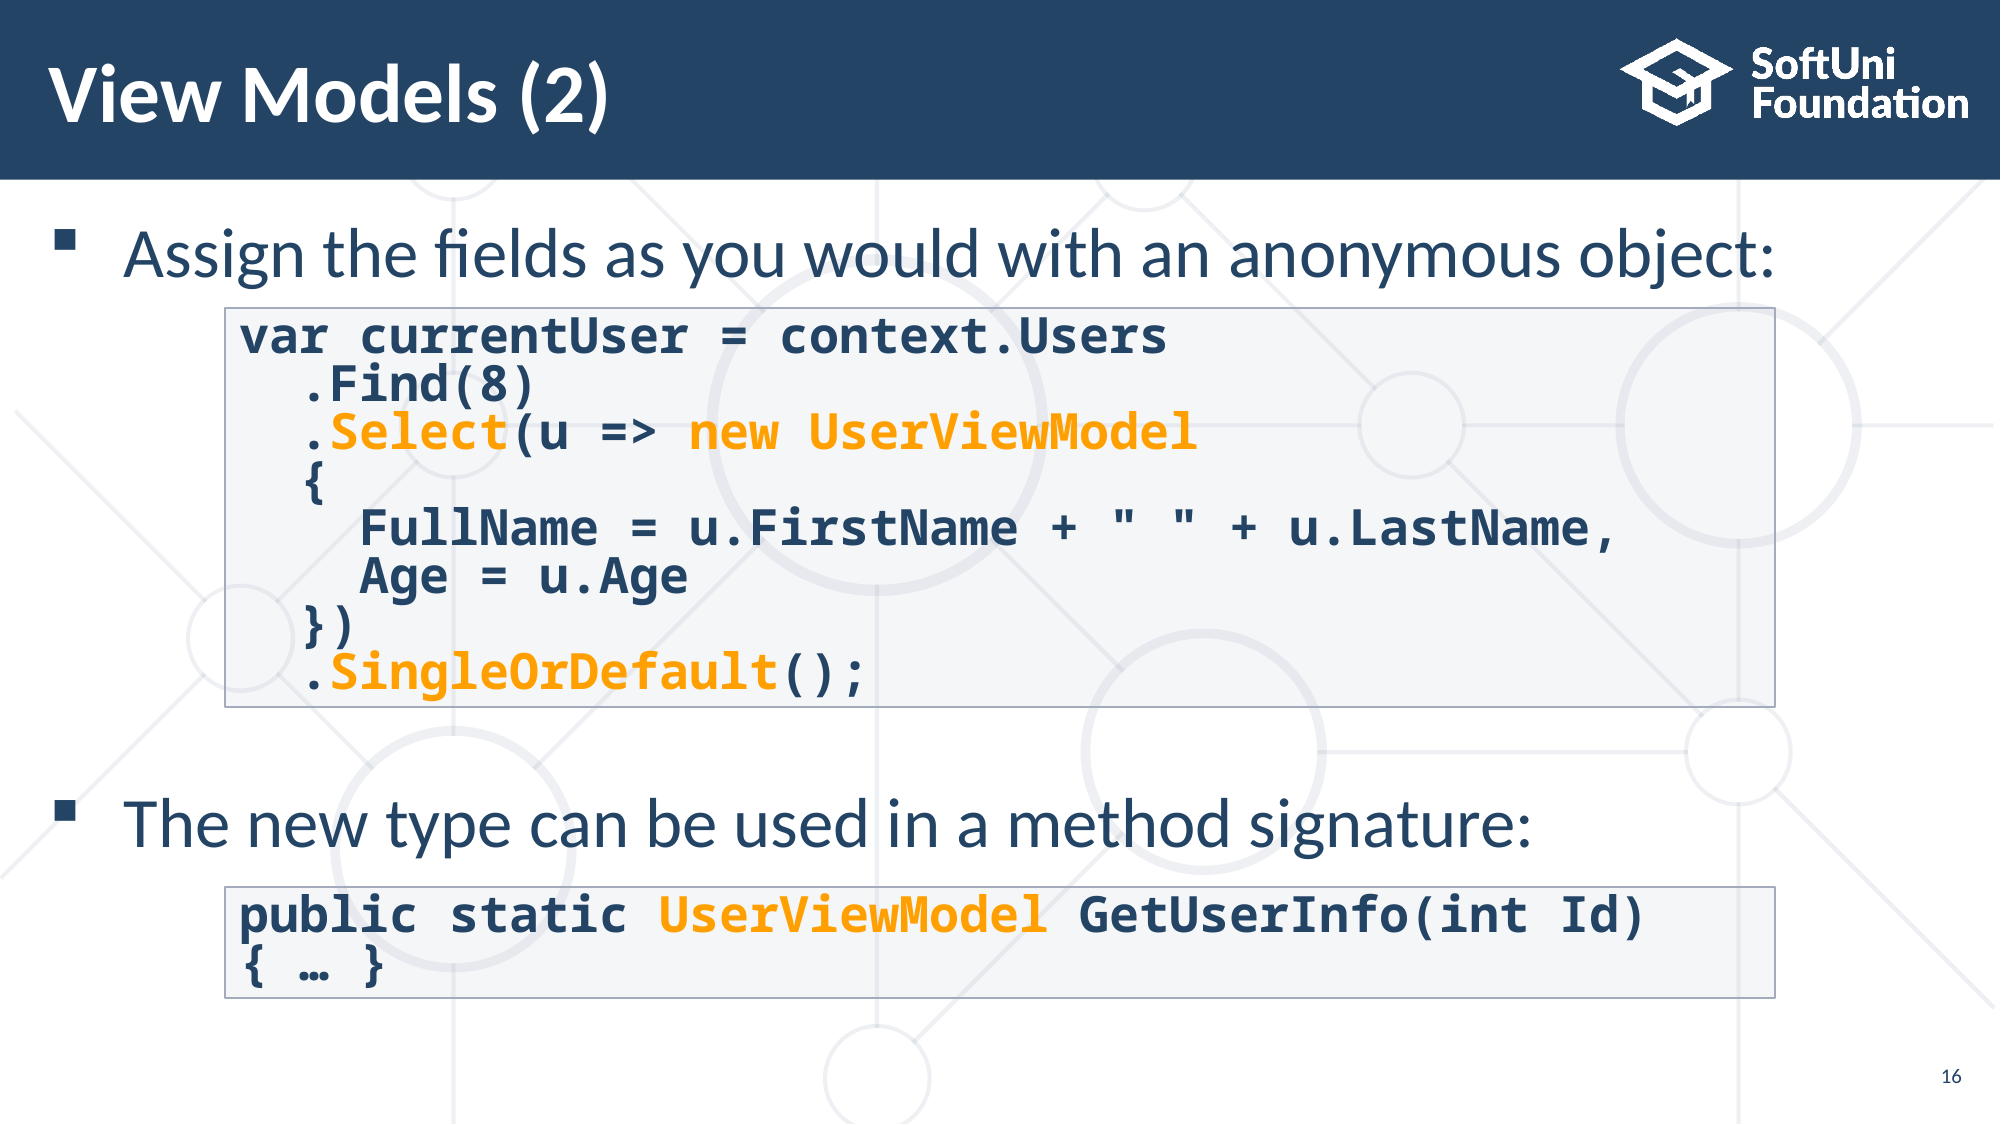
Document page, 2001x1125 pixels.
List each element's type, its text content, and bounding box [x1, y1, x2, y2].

text_box var currentUser = context.Users .Find(8) .Select(u => new UserViewModel { FullName = u.FirstName + " " + u.LastName, Age = u.Age }) .SingleOrDefault(); [224, 308, 1776, 707]
picture [1619, 38, 1968, 126]
list Assign the fields as you would with an anonymous object: The new type can be used in a method signature: [31, 196, 1970, 1050]
title View Models (2) [31, 16, 1591, 162]
text_box public static UserViewModel GetUserInfo(int Id) { … } [224, 887, 1776, 998]
slide_number 16 [1897, 1049, 1968, 1101]
